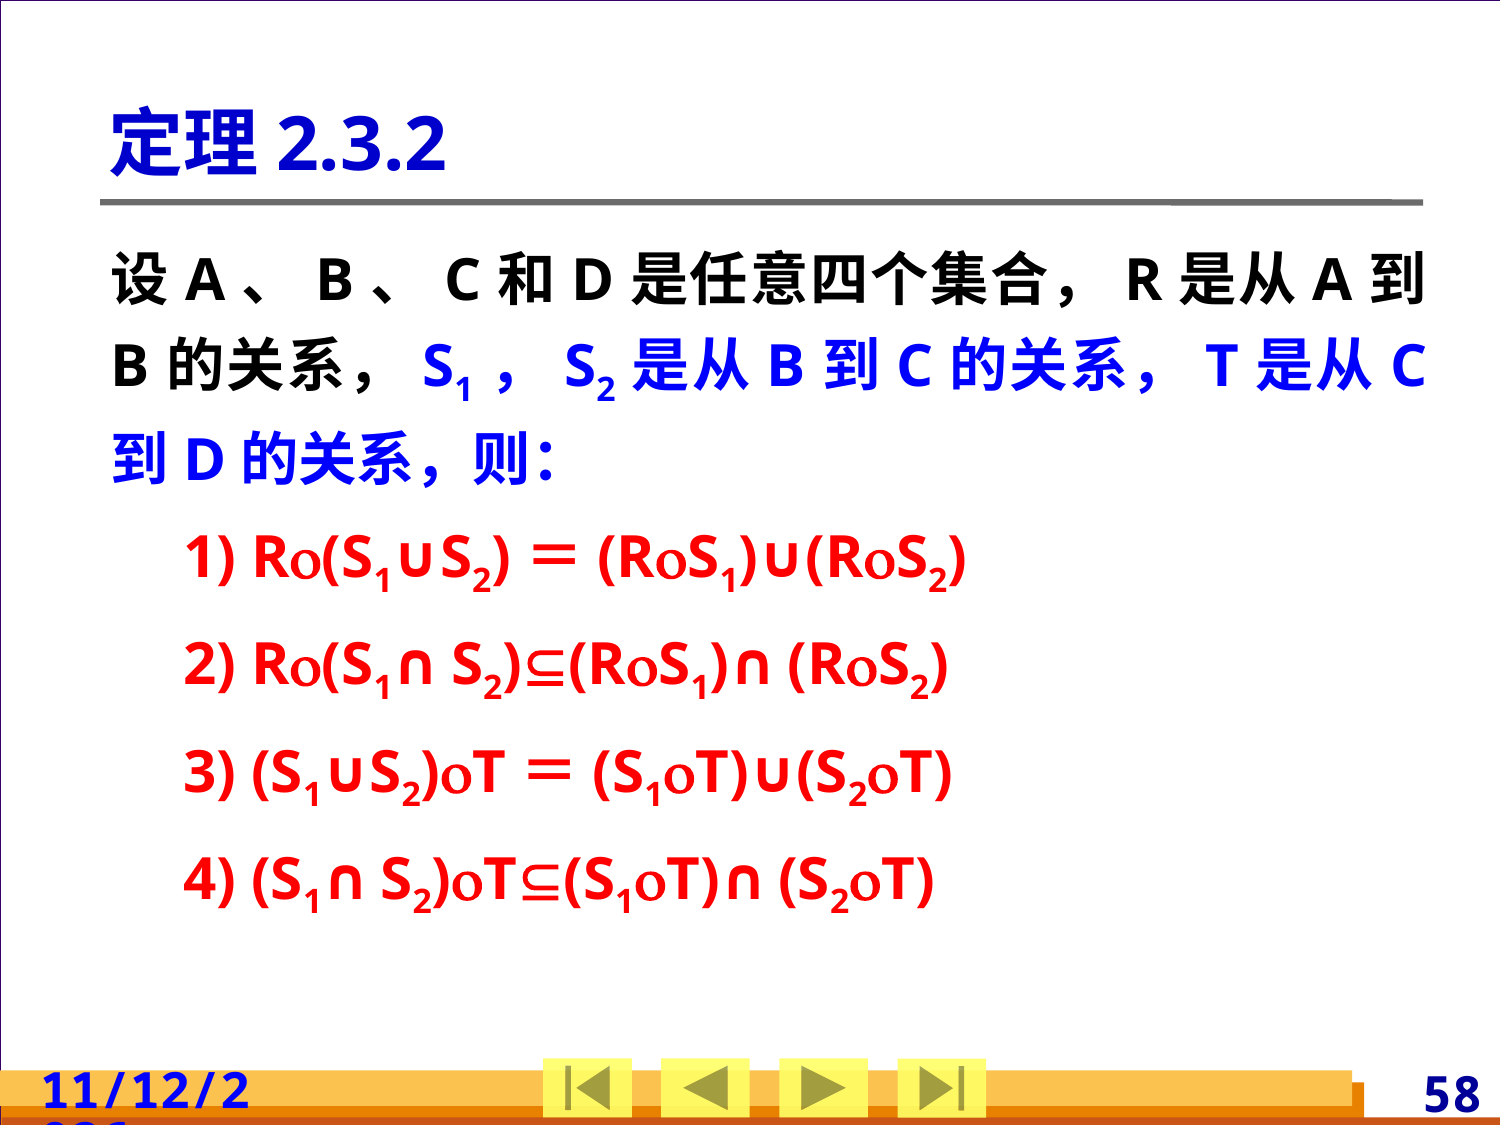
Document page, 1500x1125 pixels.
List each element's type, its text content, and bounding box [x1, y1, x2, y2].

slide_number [34, 1057, 284, 1125]
list 设A、B、C和D是任意四个集合，R是从A到B的关系，S1，S2是从B到C的关系，T是从C到D的关系，则： 1) R(S1∪S2)＝(RS1)∪(RS2) 2) R(S1∩S2)(RS1)∩(RS2) 3) (S1∪S2)T＝(S1T)∪(S2T) 4) (S1∩S2)T(S1T)∩(S2T) [95, 220, 1457, 929]
title 定理2.3.2 [107, 44, 1349, 248]
